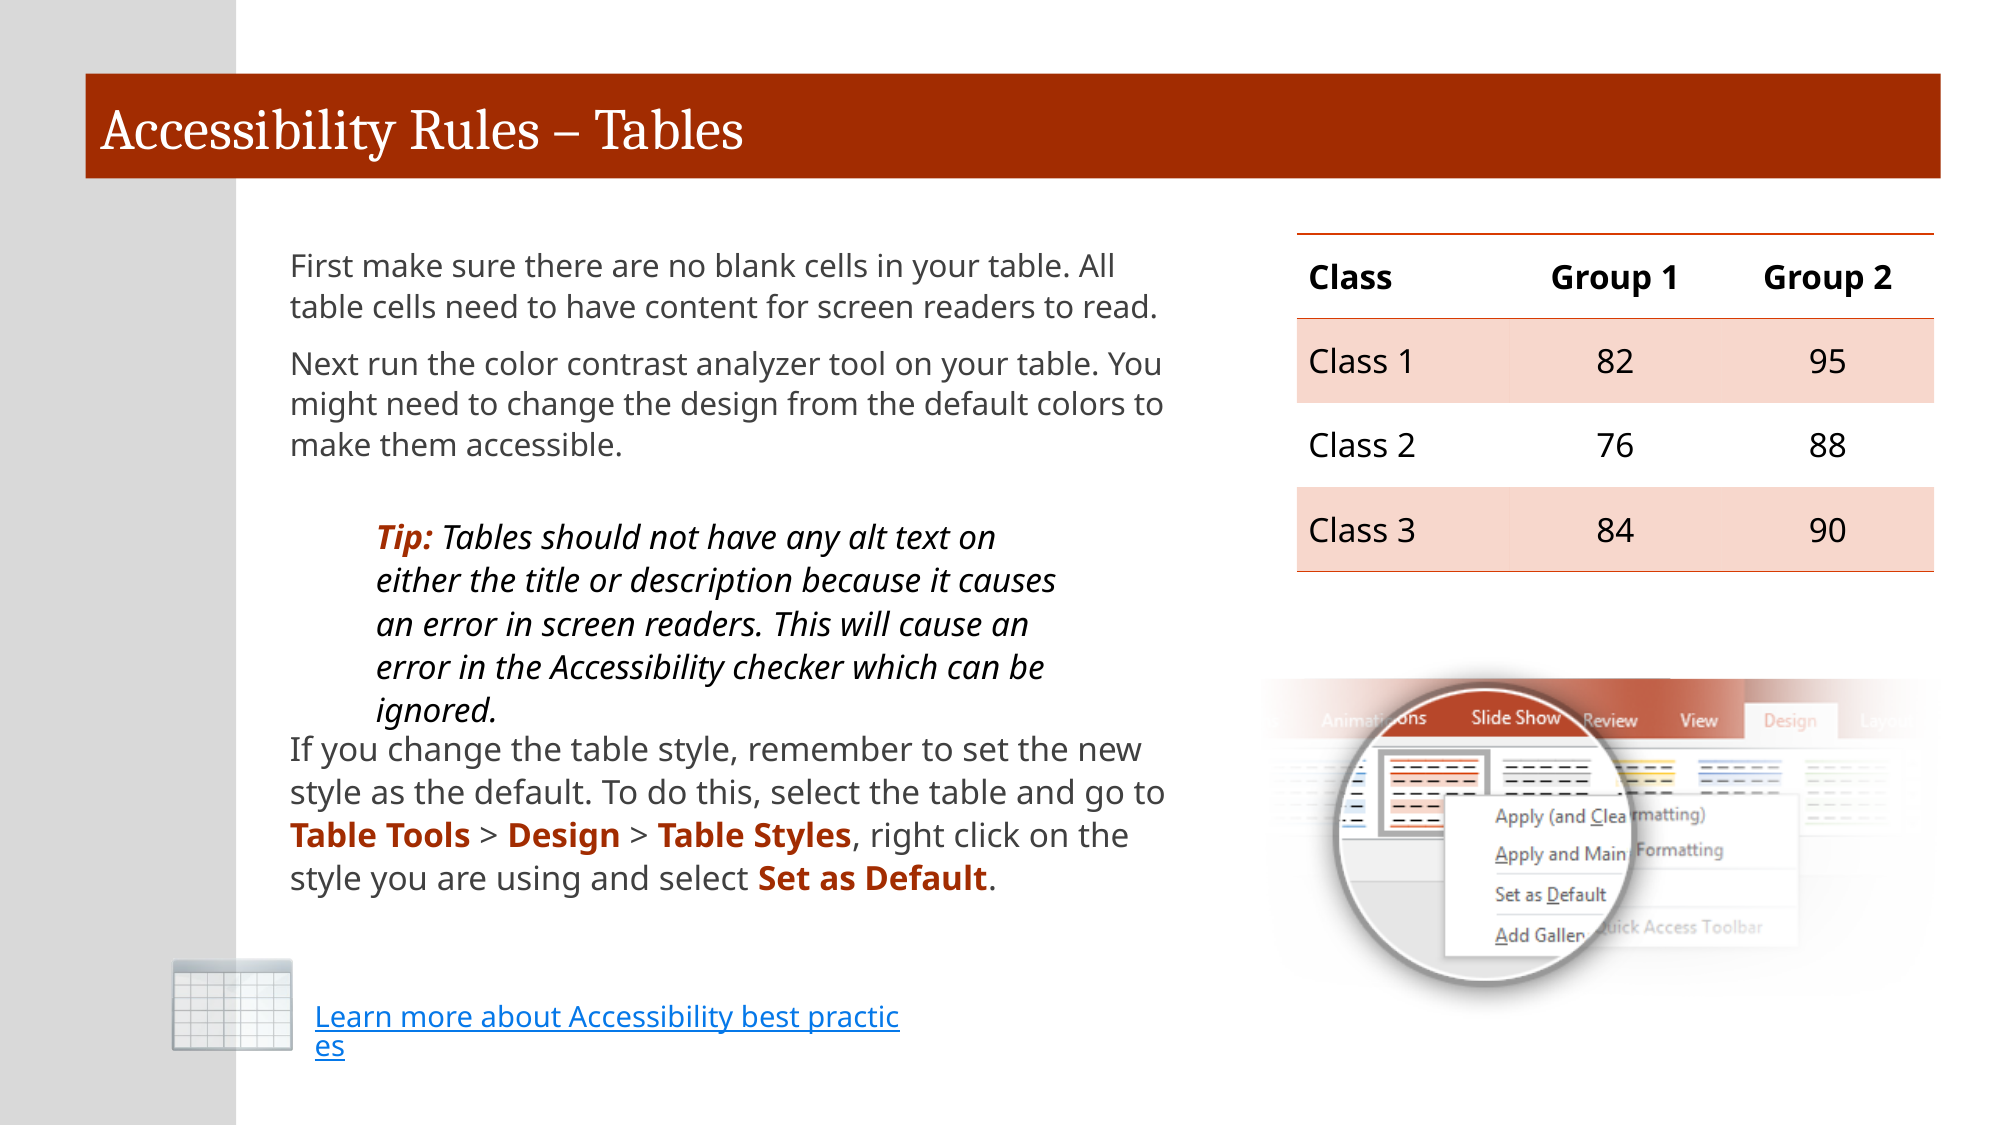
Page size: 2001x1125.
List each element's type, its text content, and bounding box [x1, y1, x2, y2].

text_box If you change the table style, remember to set the new style as the default. To do this, select the table and go to Table Tools > Design > Table Styles, right click on the style you are using and select Set as Default. [274, 717, 1198, 929]
title Accessibility Rules – Tables [85, 73, 1941, 179]
picture [1260, 657, 1941, 1019]
table_cell 88 [1722, 403, 1934, 487]
table_cell 84 [1509, 487, 1722, 571]
table_cell Class 1 [1297, 319, 1509, 403]
table_cell 95 [1722, 319, 1934, 403]
table_header Group 1 [1509, 235, 1722, 318]
table_cell Class 3 [1297, 487, 1509, 571]
table_cell 90 [1722, 487, 1934, 571]
text_box Learn more about Accessibility best practices [299, 991, 931, 1046]
table_cell 76 [1509, 403, 1722, 487]
table_header Group 2 [1722, 235, 1934, 318]
picture [171, 958, 293, 1051]
table_header Class [1297, 235, 1509, 318]
table_cell Class 2 [1297, 403, 1509, 487]
text_box First make sure there are no blank cells in your table. All table cells need to have content for screen readers to read. Next run the color contrast analyzer tool on your table. You might need to change the design from the default colors to make them accessible. [274, 235, 1198, 501]
table_cell 82 [1509, 319, 1722, 403]
text_box Tip: Tables should not have any alt text on either the title or description because it causes an error in screen readers. This will cause an error in the Accessibility checker which can be ignored. [360, 505, 1101, 705]
